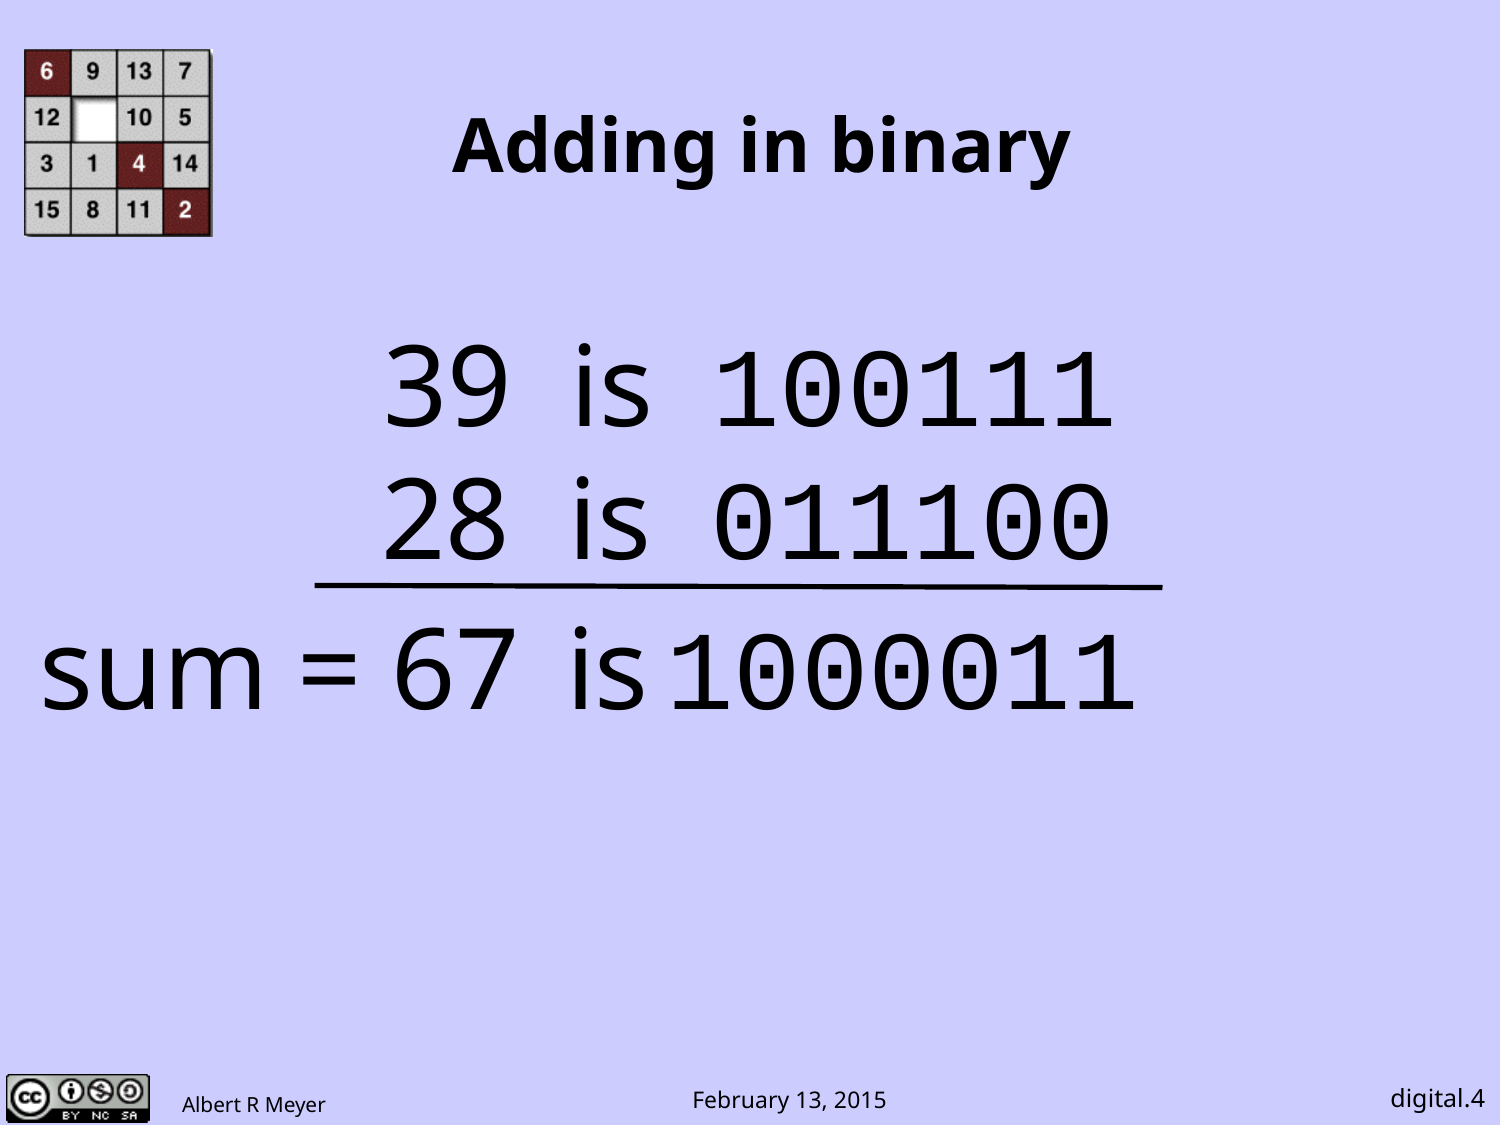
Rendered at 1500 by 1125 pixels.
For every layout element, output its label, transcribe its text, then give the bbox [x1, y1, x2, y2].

text_box sum = 67 is 1000011 [25, 589, 1154, 758]
picture [6, 1074, 150, 1123]
title Adding in binary [437, 49, 1242, 236]
picture [24, 49, 213, 237]
slide_number digital.4 [1373, 1074, 1500, 1121]
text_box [347, 305, 1152, 583]
